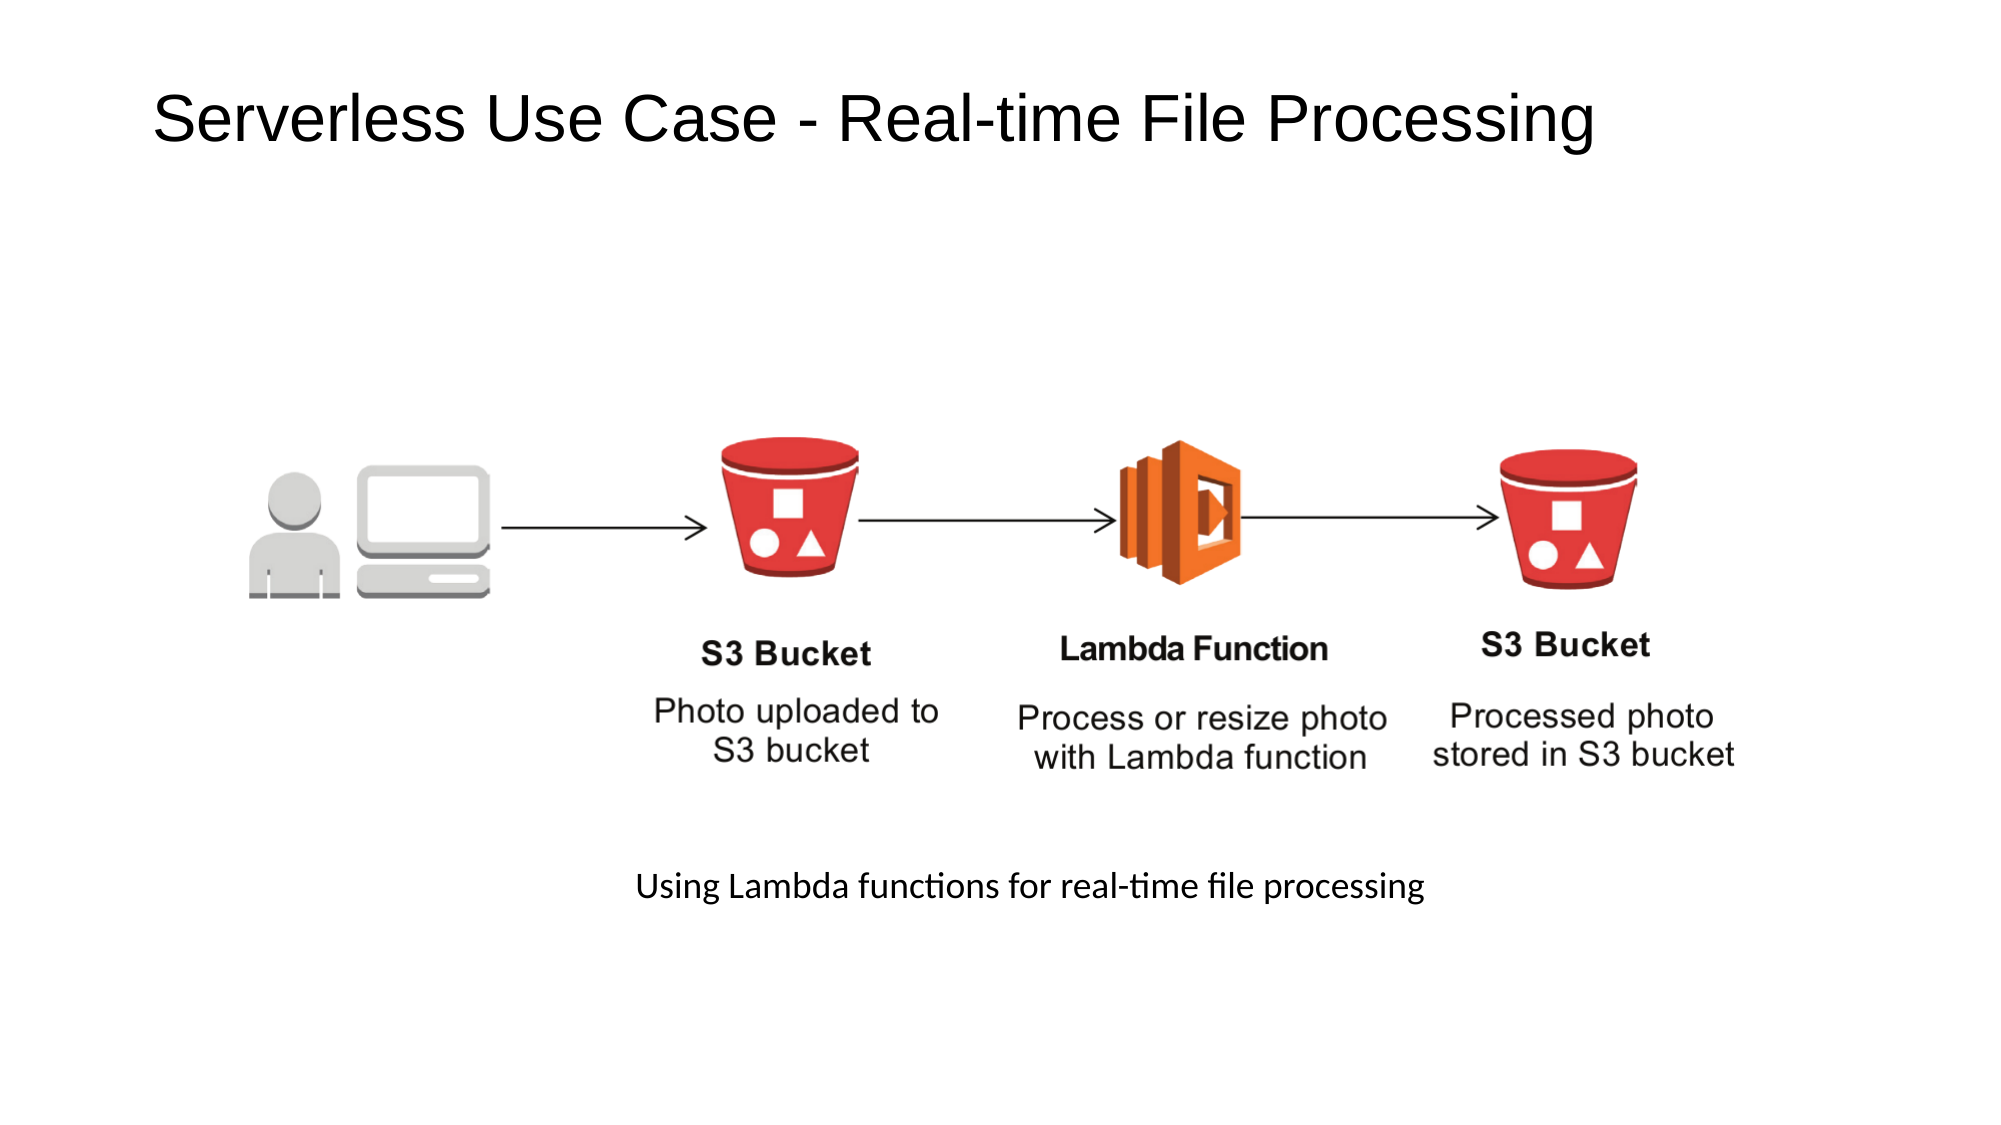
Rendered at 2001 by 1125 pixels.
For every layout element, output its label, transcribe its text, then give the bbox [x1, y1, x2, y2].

title Serverless Use Case - Real-time File Processing [137, 30, 1863, 209]
text_box Using Lambda functions for real-time file processing [214, 853, 1847, 914]
picture [226, 376, 1755, 829]
